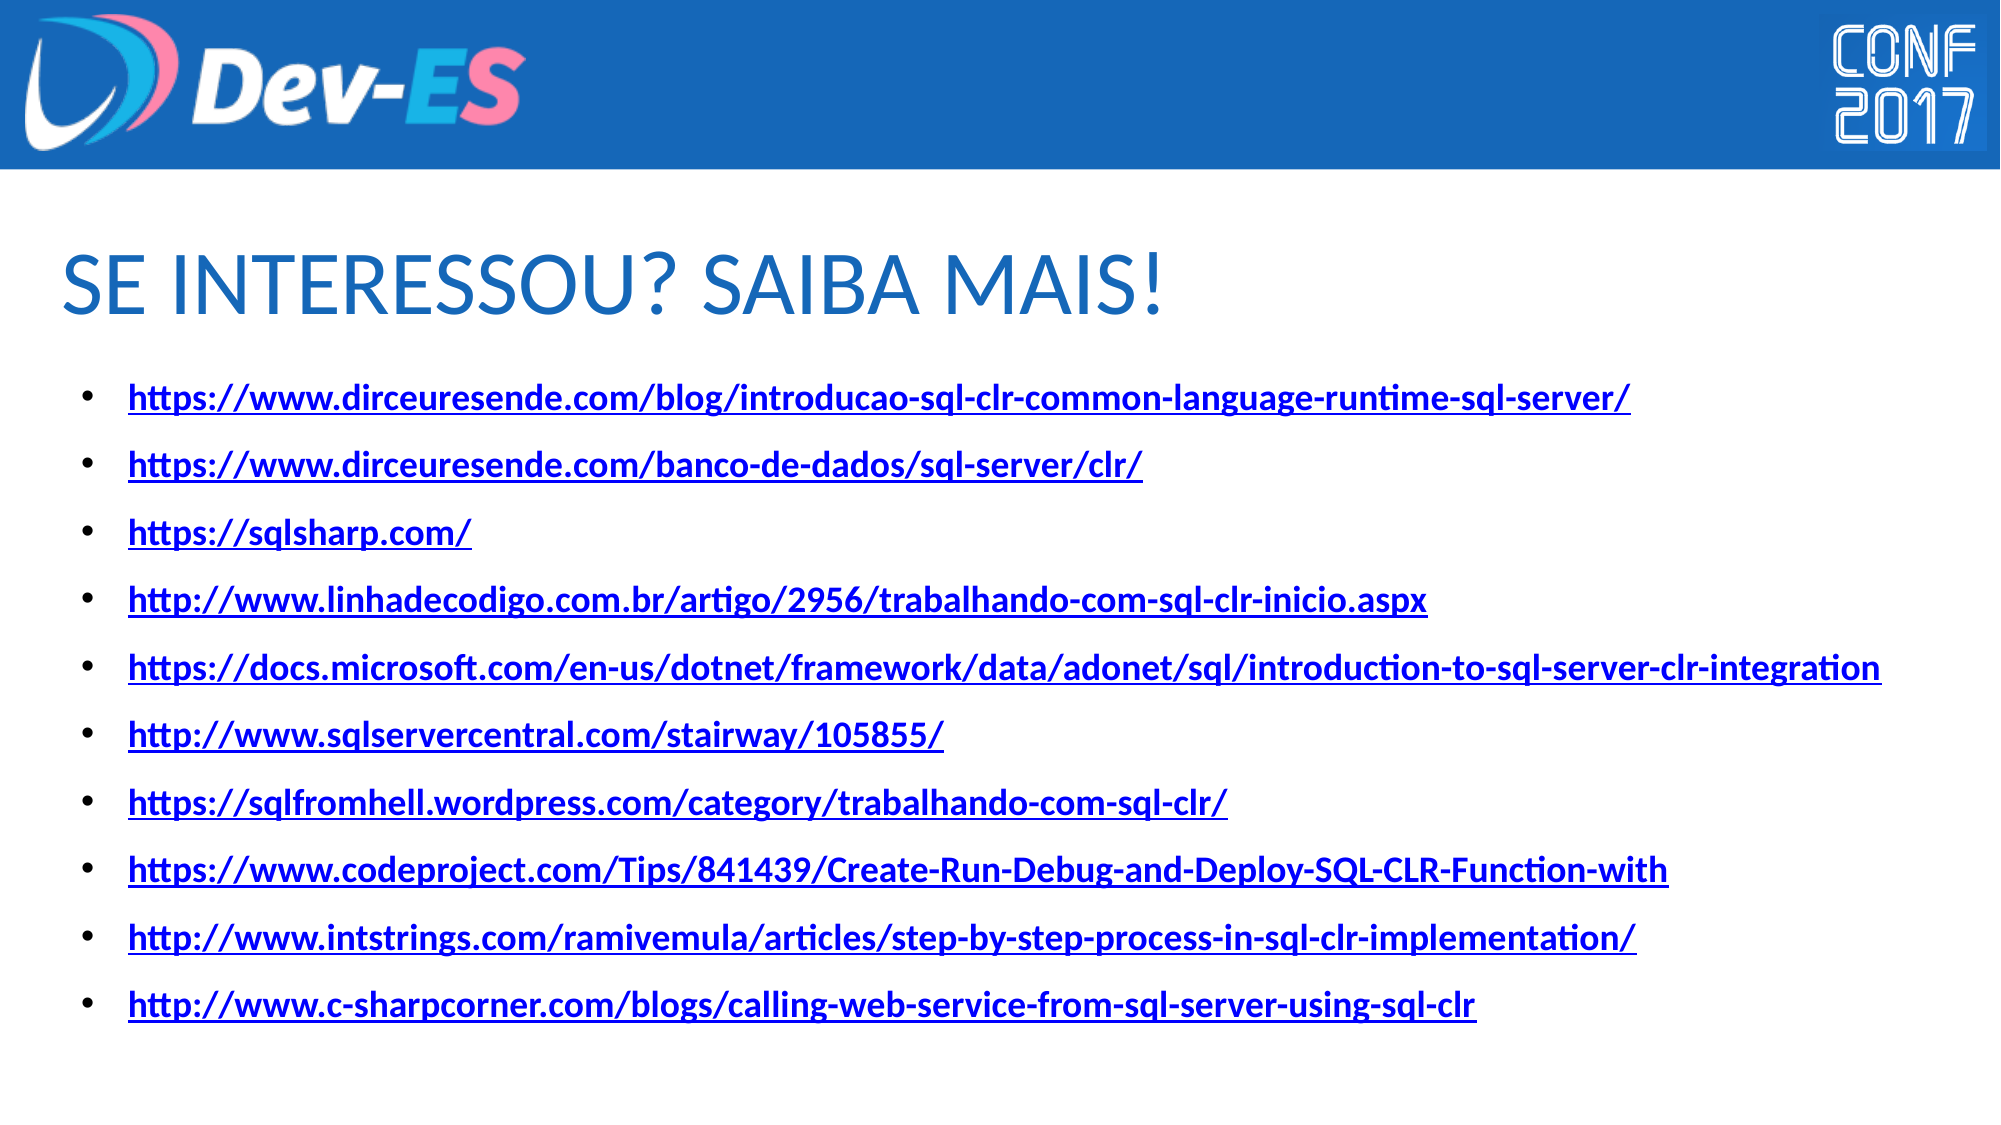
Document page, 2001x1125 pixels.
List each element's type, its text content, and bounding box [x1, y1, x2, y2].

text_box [0, 0, 2000, 170]
title SE INTERESSOU? SAIBA MAIS! [46, 215, 1747, 355]
text_box https://www.dirceuresende.com/blog/introducao-sql-clr-common-language-runtime-sql-server/ https://www.dirceuresende.com/banco-de-dados/sql-server/clr/ https://sqlsharp.com/ http://www.linhadecodigo.com.br/artigo/2956/trabalhando-com-sql-clr-inicio.aspx https://docs.microsoft.com/en-us/dotnet/framework/data/adonet/sql/introduction-to-sql-server-clr-integration http://www.sqlservercentral.com/stairway/105855/ https://sqlfromhell.wordpress.com/category/trabalhando-com-sql-clr/ https://www.codeproject.com/Tips/841439/Create-Run-Debug-and-Deploy-SQL-CLR-Function-with http://www.intstrings.com/ramivemula/articles/step-by-step-process-in-sql-clr-implementation/ http://www.c-sharpcorner.com/blogs/calling-web-service-from-sql-server-using-sql-clr [66, 342, 1964, 1125]
